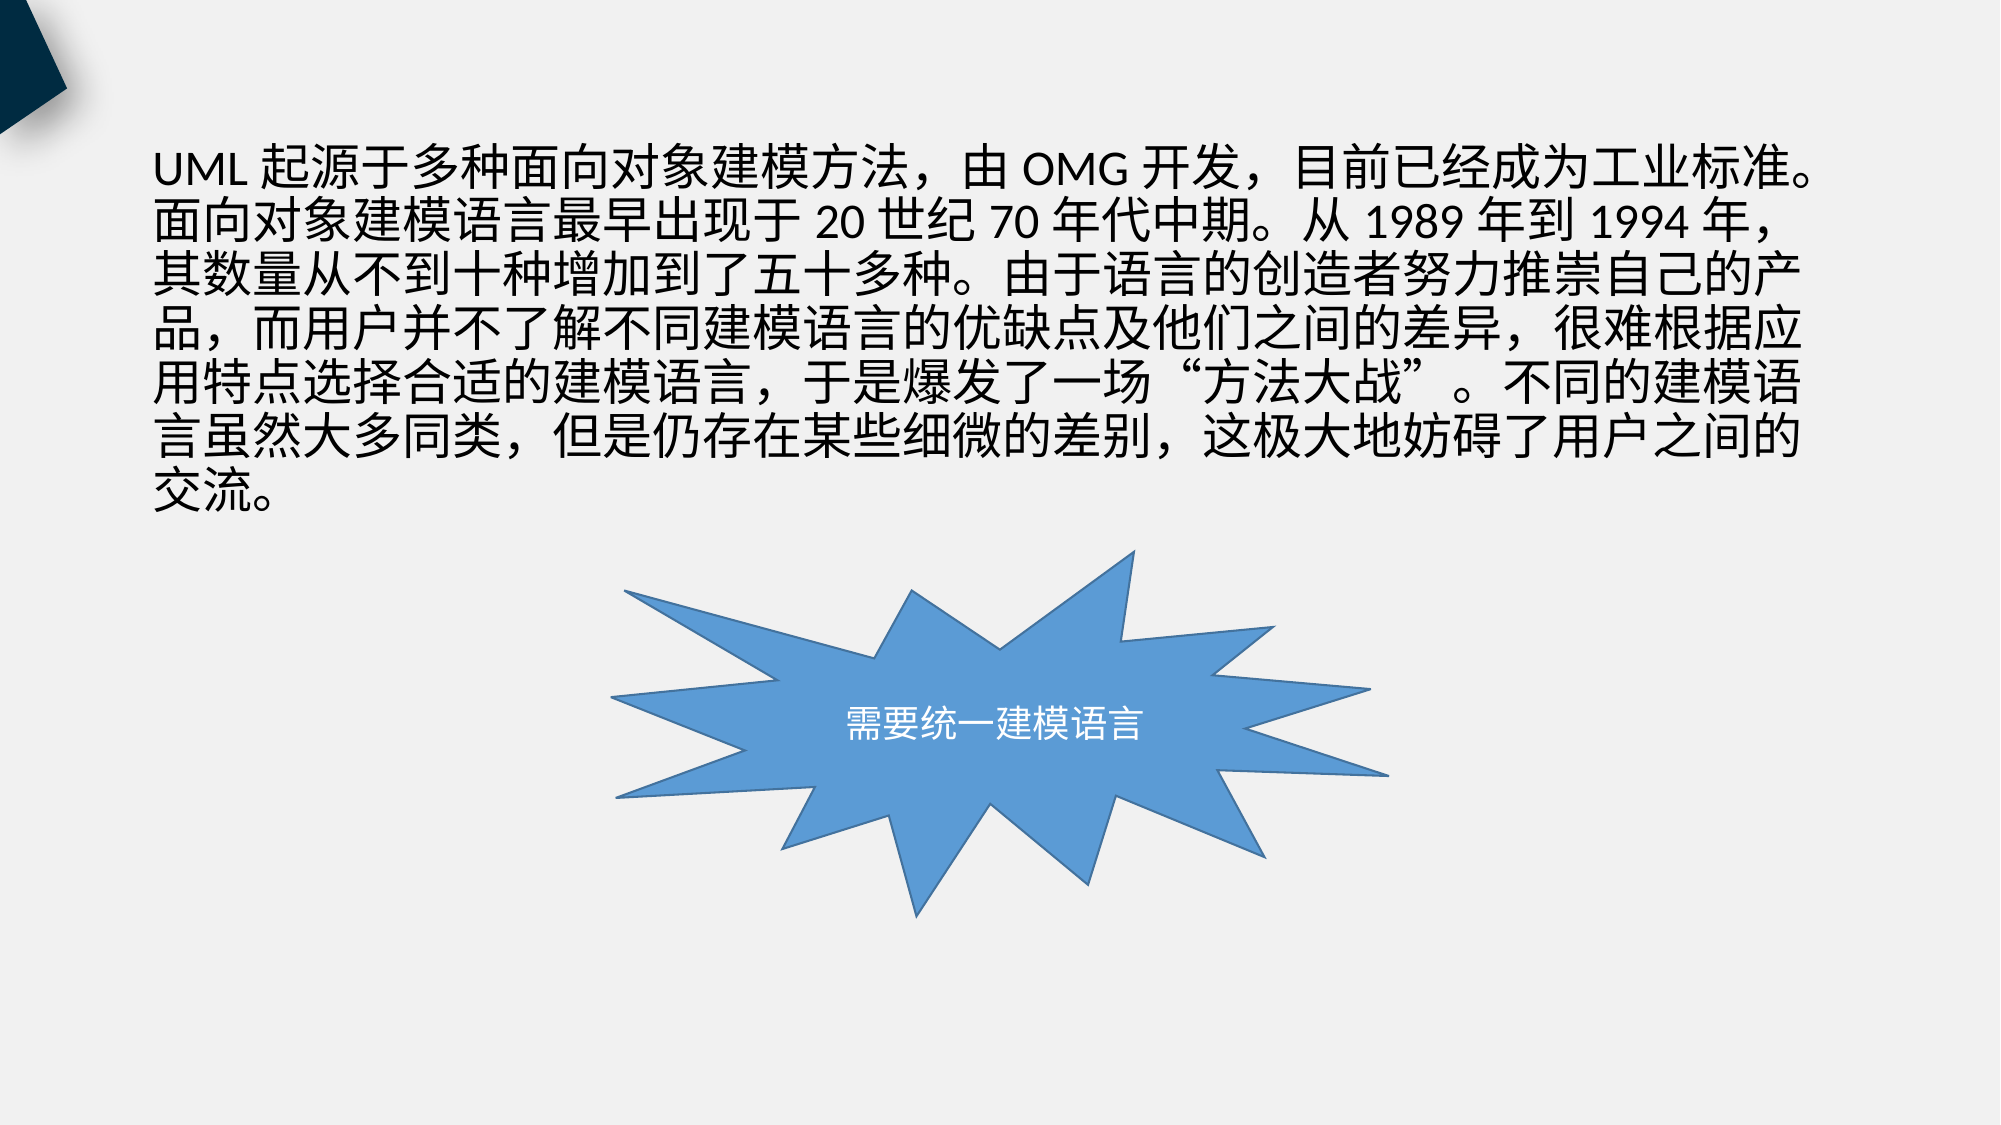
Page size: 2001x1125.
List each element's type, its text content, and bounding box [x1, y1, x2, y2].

list UML起源于多种面向对象建模方法，由OMG开发，目前已经成为工业标准。面向对象建模语言最早出现于20世纪70年代中期。从1989年到1994年，其数量从不到十种增加到了五十多种。由于语言的创造者努力推崇自己的产品，而用户并不了解不同建模语言的优缺点及他们之间的差异，很难根据应用特点选择合适的建模语言，于是爆发了一场“方法大战”。不同的建模语言虽然大多同类，但是仍存在某些细微的差别，这极大地妨碍了用户之间的交流。 [137, 134, 1863, 1070]
text_box [0, 0, 68, 135]
text_box 需要统一建模语言 [610, 549, 1390, 919]
